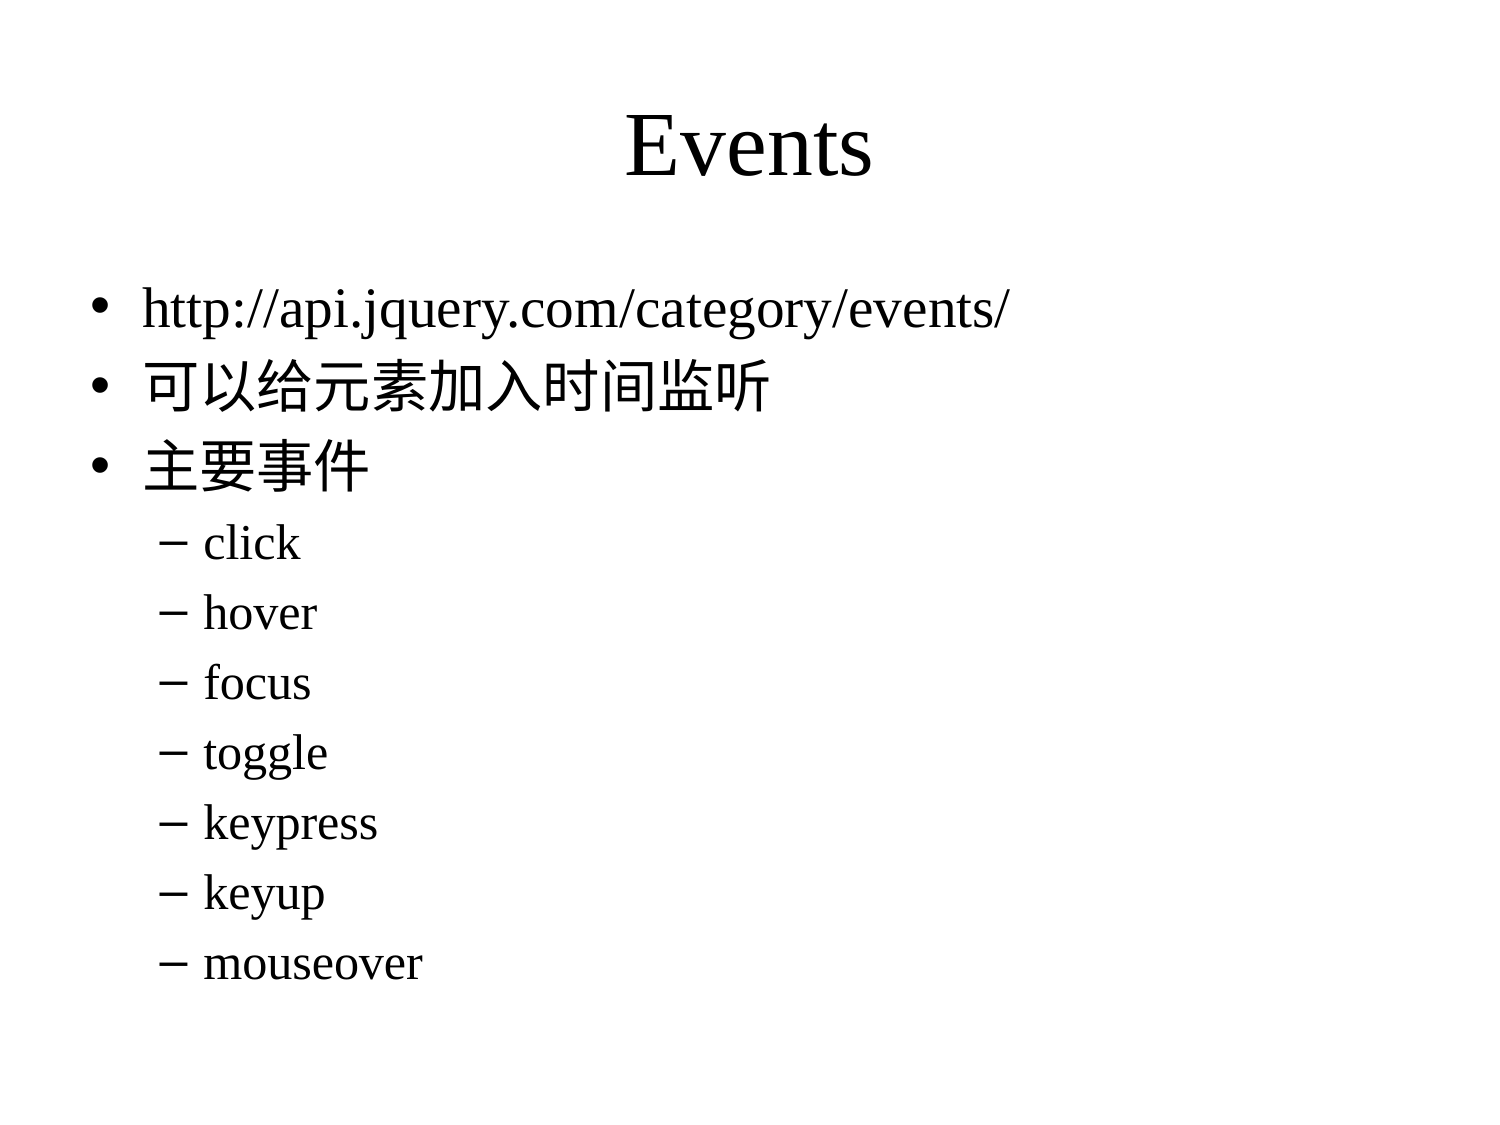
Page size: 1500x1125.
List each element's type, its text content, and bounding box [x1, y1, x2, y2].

title Events [75, 45, 1425, 233]
list http://api.jquery.com/category/events/ 可以给元素加入时间监听 主要事件 click hover focus toggle keypress keyup mouseover [75, 262, 1425, 1005]
